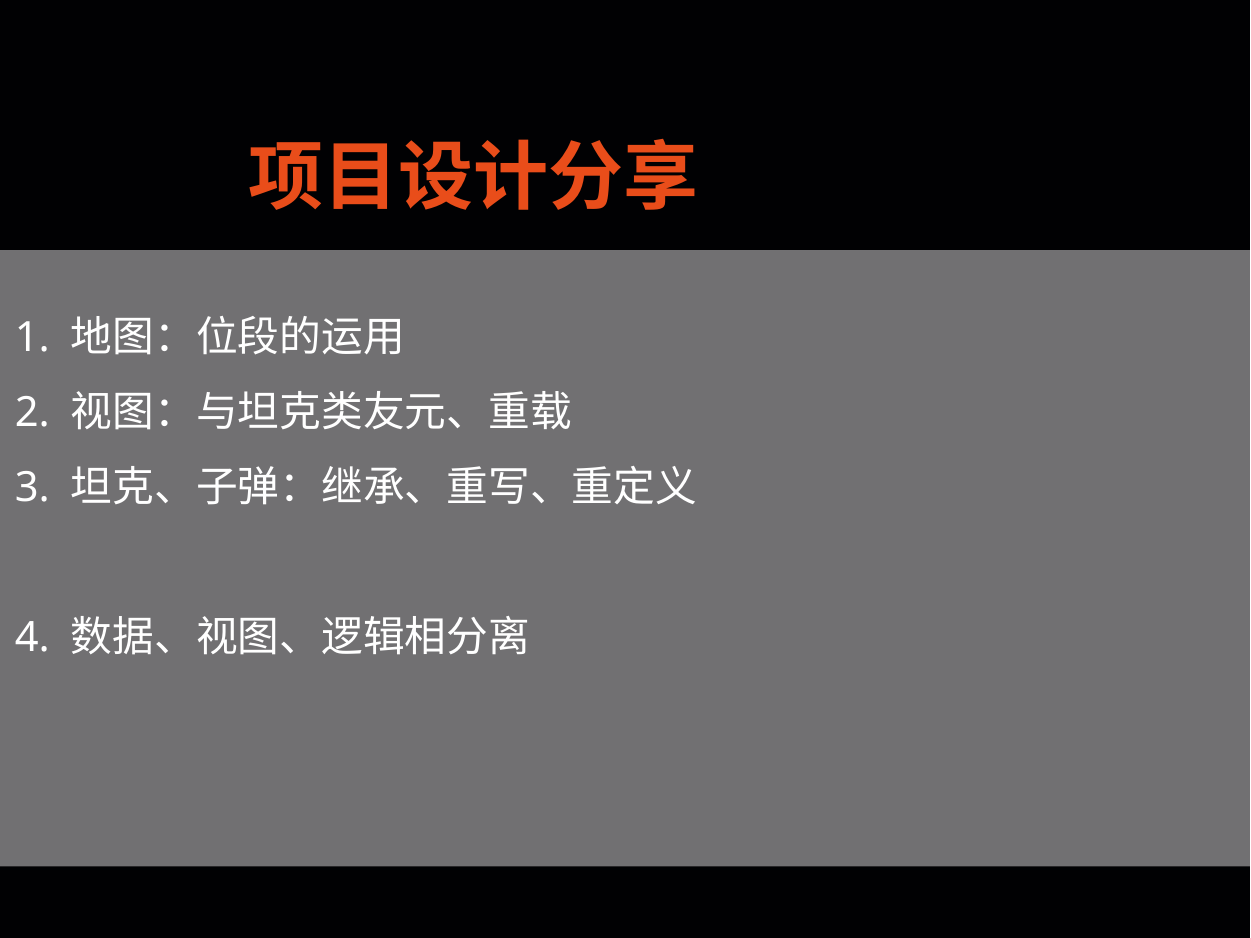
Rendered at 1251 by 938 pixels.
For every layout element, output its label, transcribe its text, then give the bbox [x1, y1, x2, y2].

text_box 项目设计分享 [81, 60, 1122, 287]
text_box 1. 地图：位段的运用 2. 视图：与坦克类友元、重载 3. 坦克、子弹：继承、重写、重定义 4. 数据、视图、逻辑相分离 [0, 250, 1250, 867]
